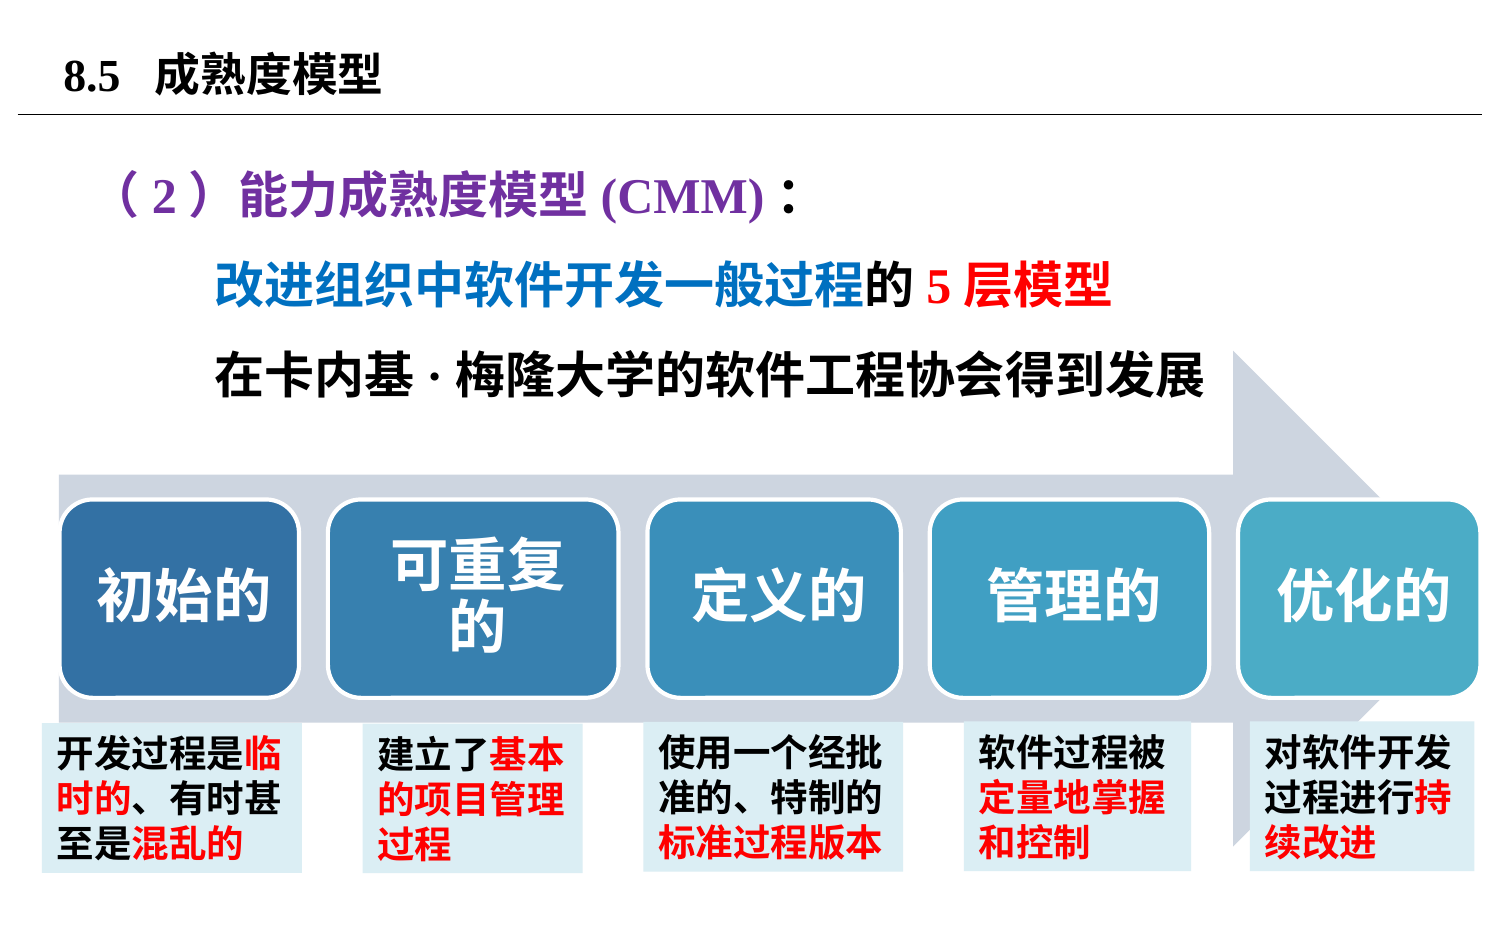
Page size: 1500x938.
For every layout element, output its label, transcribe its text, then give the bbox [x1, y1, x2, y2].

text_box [58, 350, 1482, 847]
text_box 开发过程是临时的、有时甚至是混乱的 [41, 723, 302, 873]
text_box 建立了基本的项目管理过程 [362, 855, 583, 874]
text_box 对软件开发过程进行持续改进 [1249, 855, 1475, 872]
title 8.5 成熟度模型 [48, 19, 1005, 126]
text_box 软件过程被定量地掌握和控制 [963, 855, 1192, 872]
text_box （2）能力成熟度模型(CMM)： 改进组织中软件开发一般过程的5层模型 在卡内基·梅隆大学的软件工程协会得到发展 [0, 126, 1442, 712]
text_box 使用一个经批准的、特制的标准过程版本 [643, 855, 904, 872]
